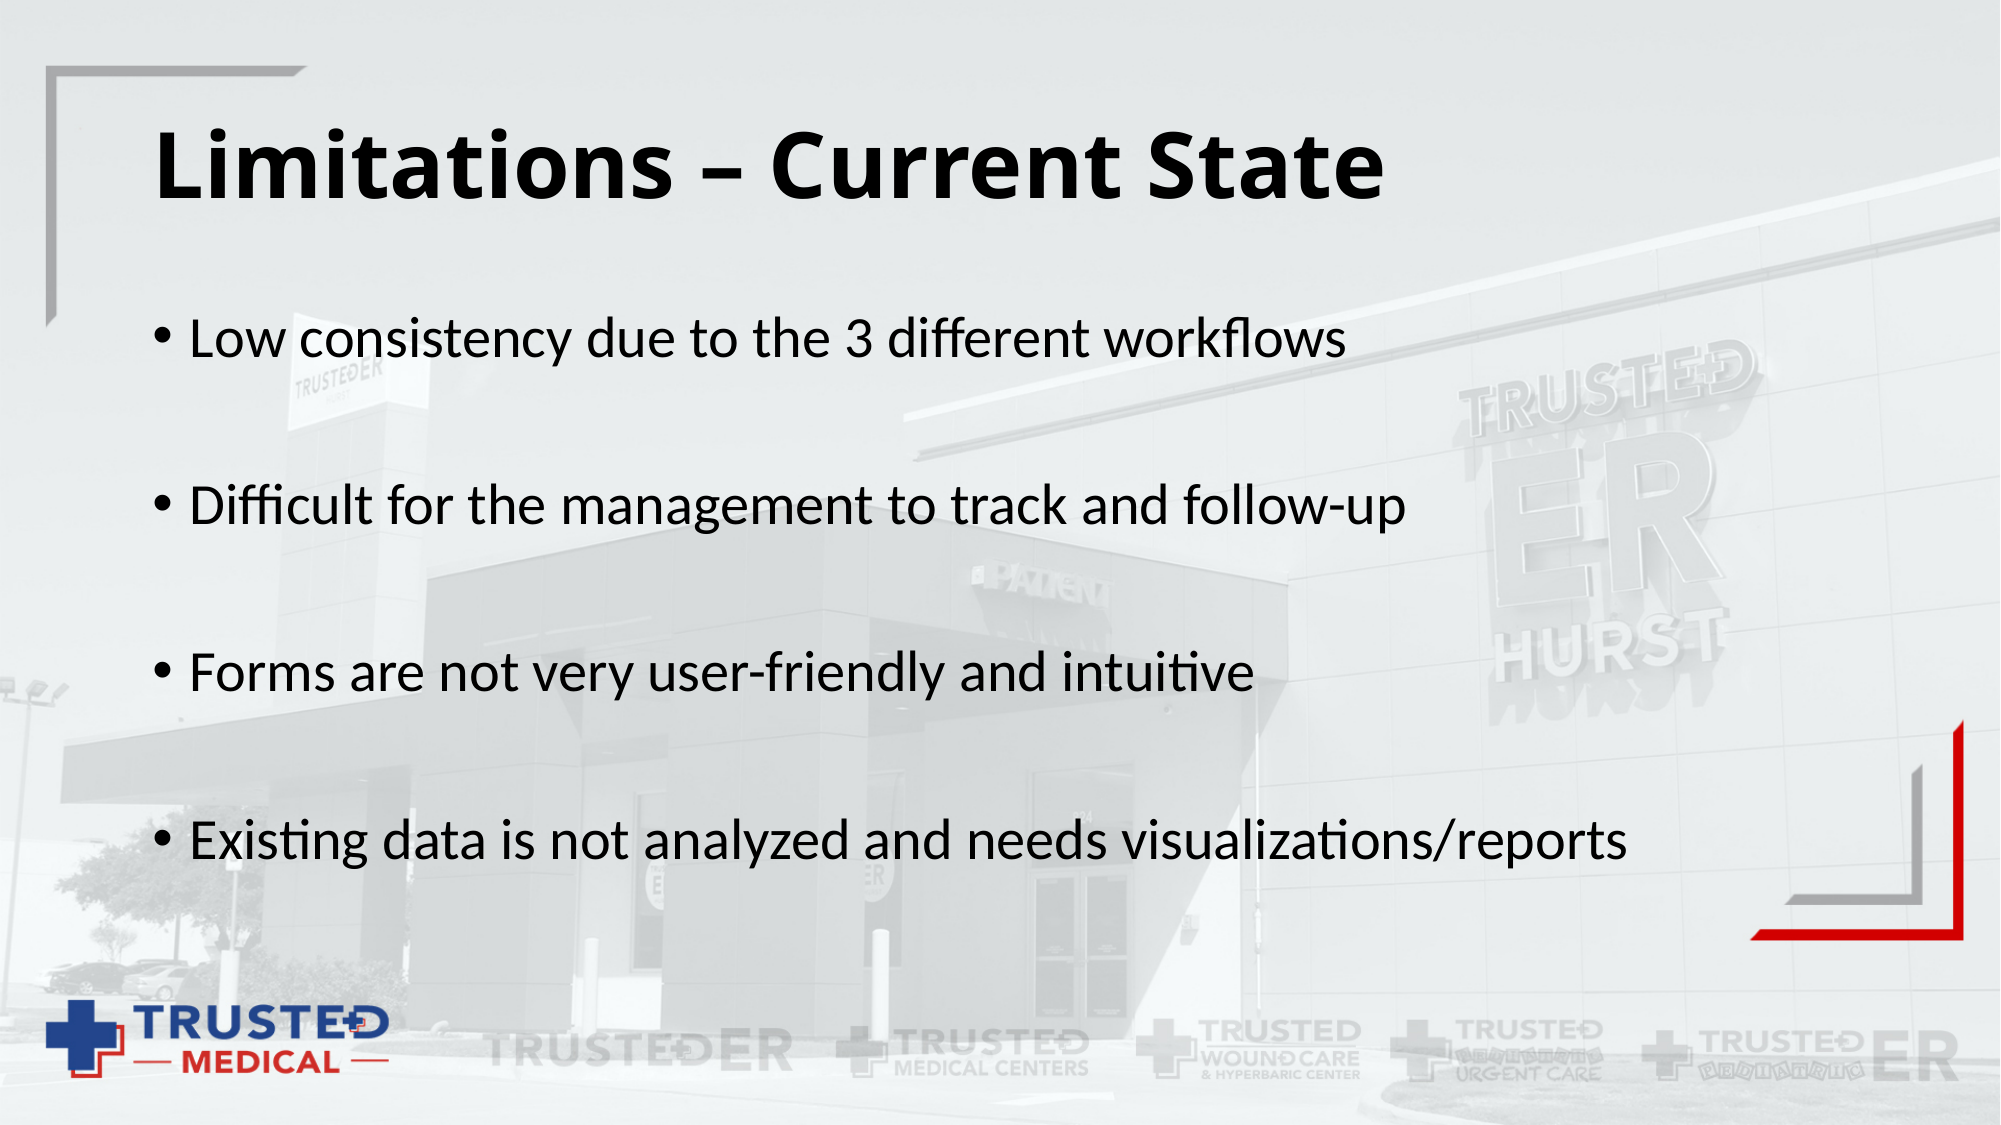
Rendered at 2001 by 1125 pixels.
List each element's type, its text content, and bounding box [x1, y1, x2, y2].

picture [0, 0, 2001, 1125]
list Low consistency due to the 3 different workflows Difficult for the management to track and follow-up Forms are not very user-friendly and intuitive Existing data is not analyzed and needs visualizations/reports [137, 299, 1863, 1014]
title Limitations – Current State [137, 59, 1863, 278]
